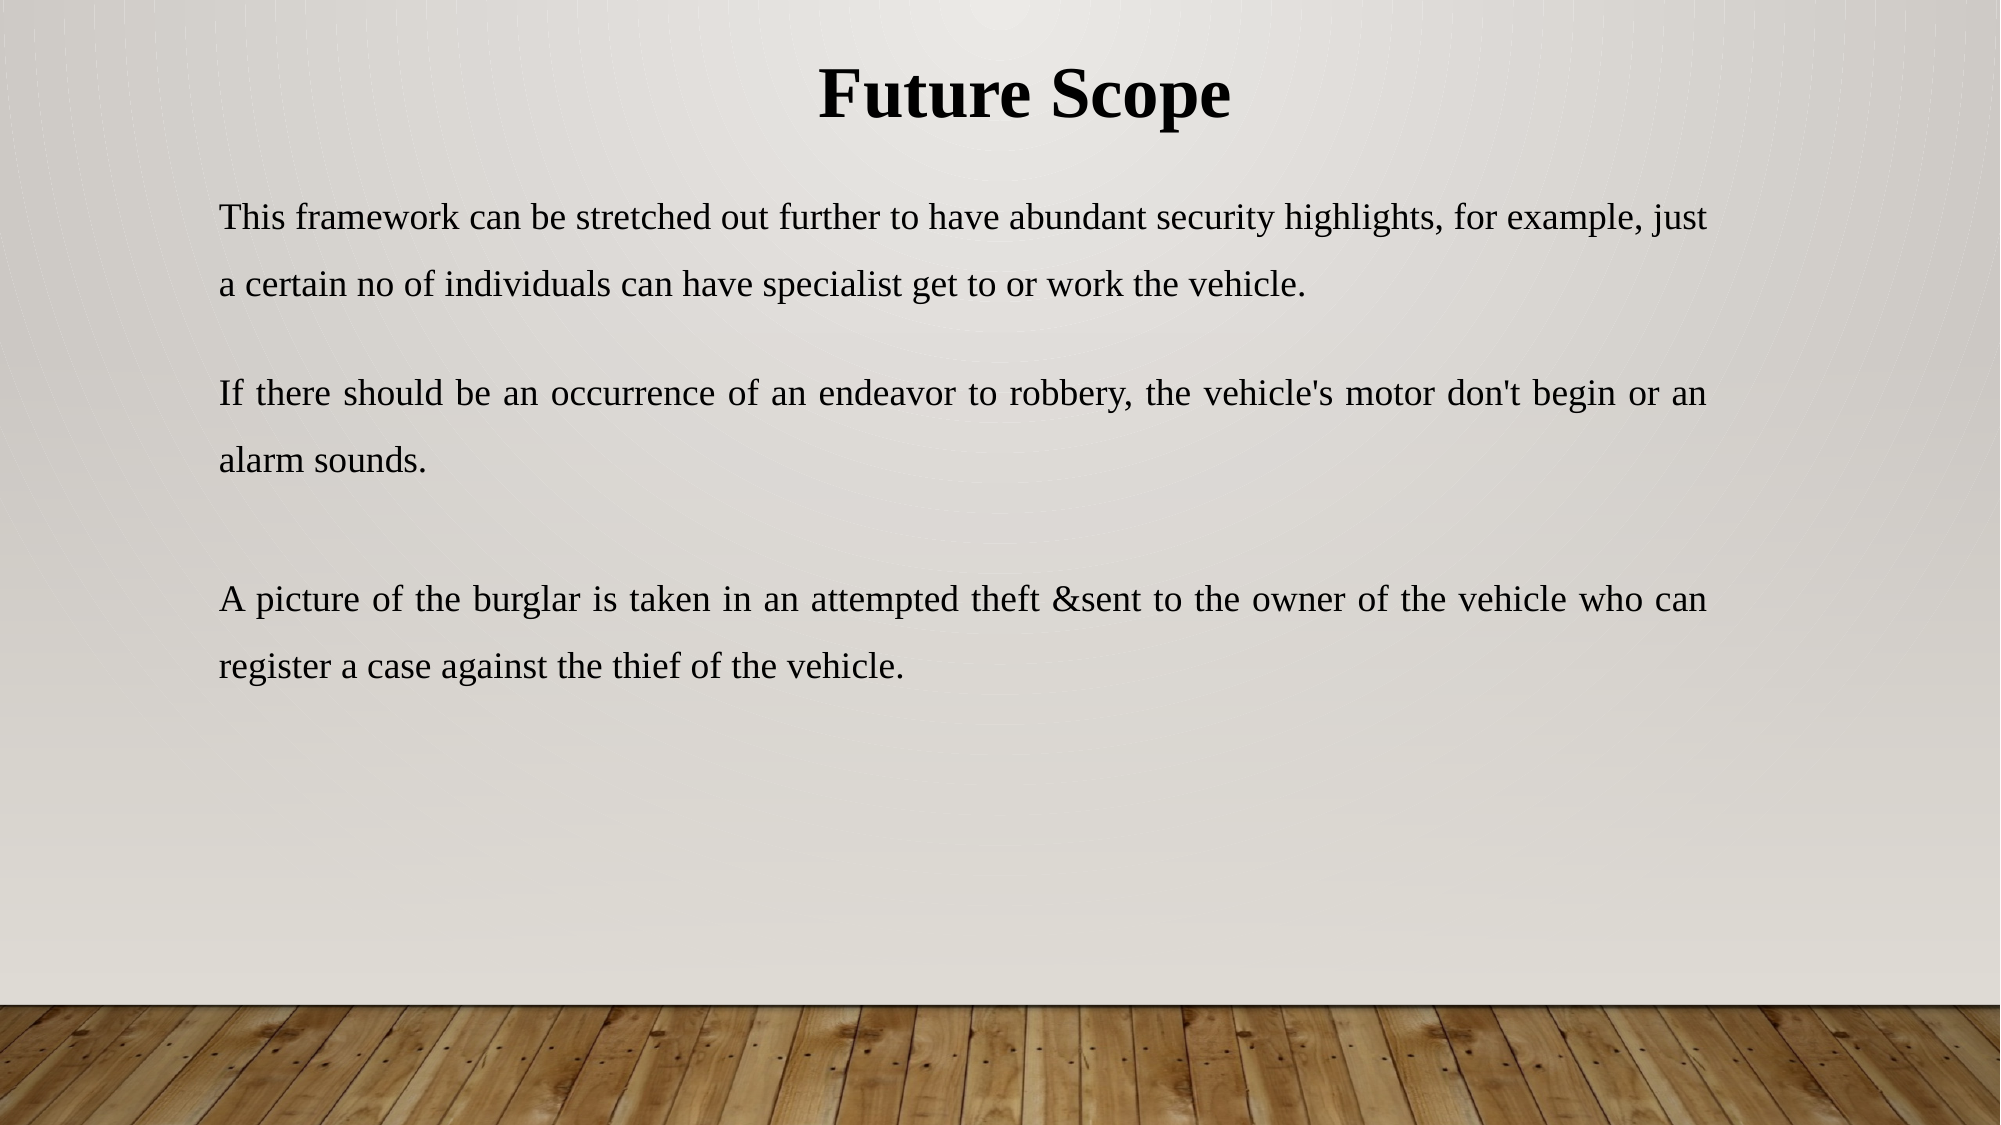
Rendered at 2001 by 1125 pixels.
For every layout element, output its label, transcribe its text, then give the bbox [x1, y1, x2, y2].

text_box This framework can be stretched out further to have abundant security highlights, for example, just a certain no of individuals can have specialist get to or work the vehicle. If there should be an occurrence of an endeavor to robbery, the vehicle's motor don't begin or an alarm sounds. A picture of the burglar is taken in an attempted theft &sent to the owner of the vehicle who can register a case against the thief of the vehicle. [99, 161, 1838, 694]
text_box Future Scope [699, 37, 1702, 140]
picture [0, 1005, 2000, 1125]
